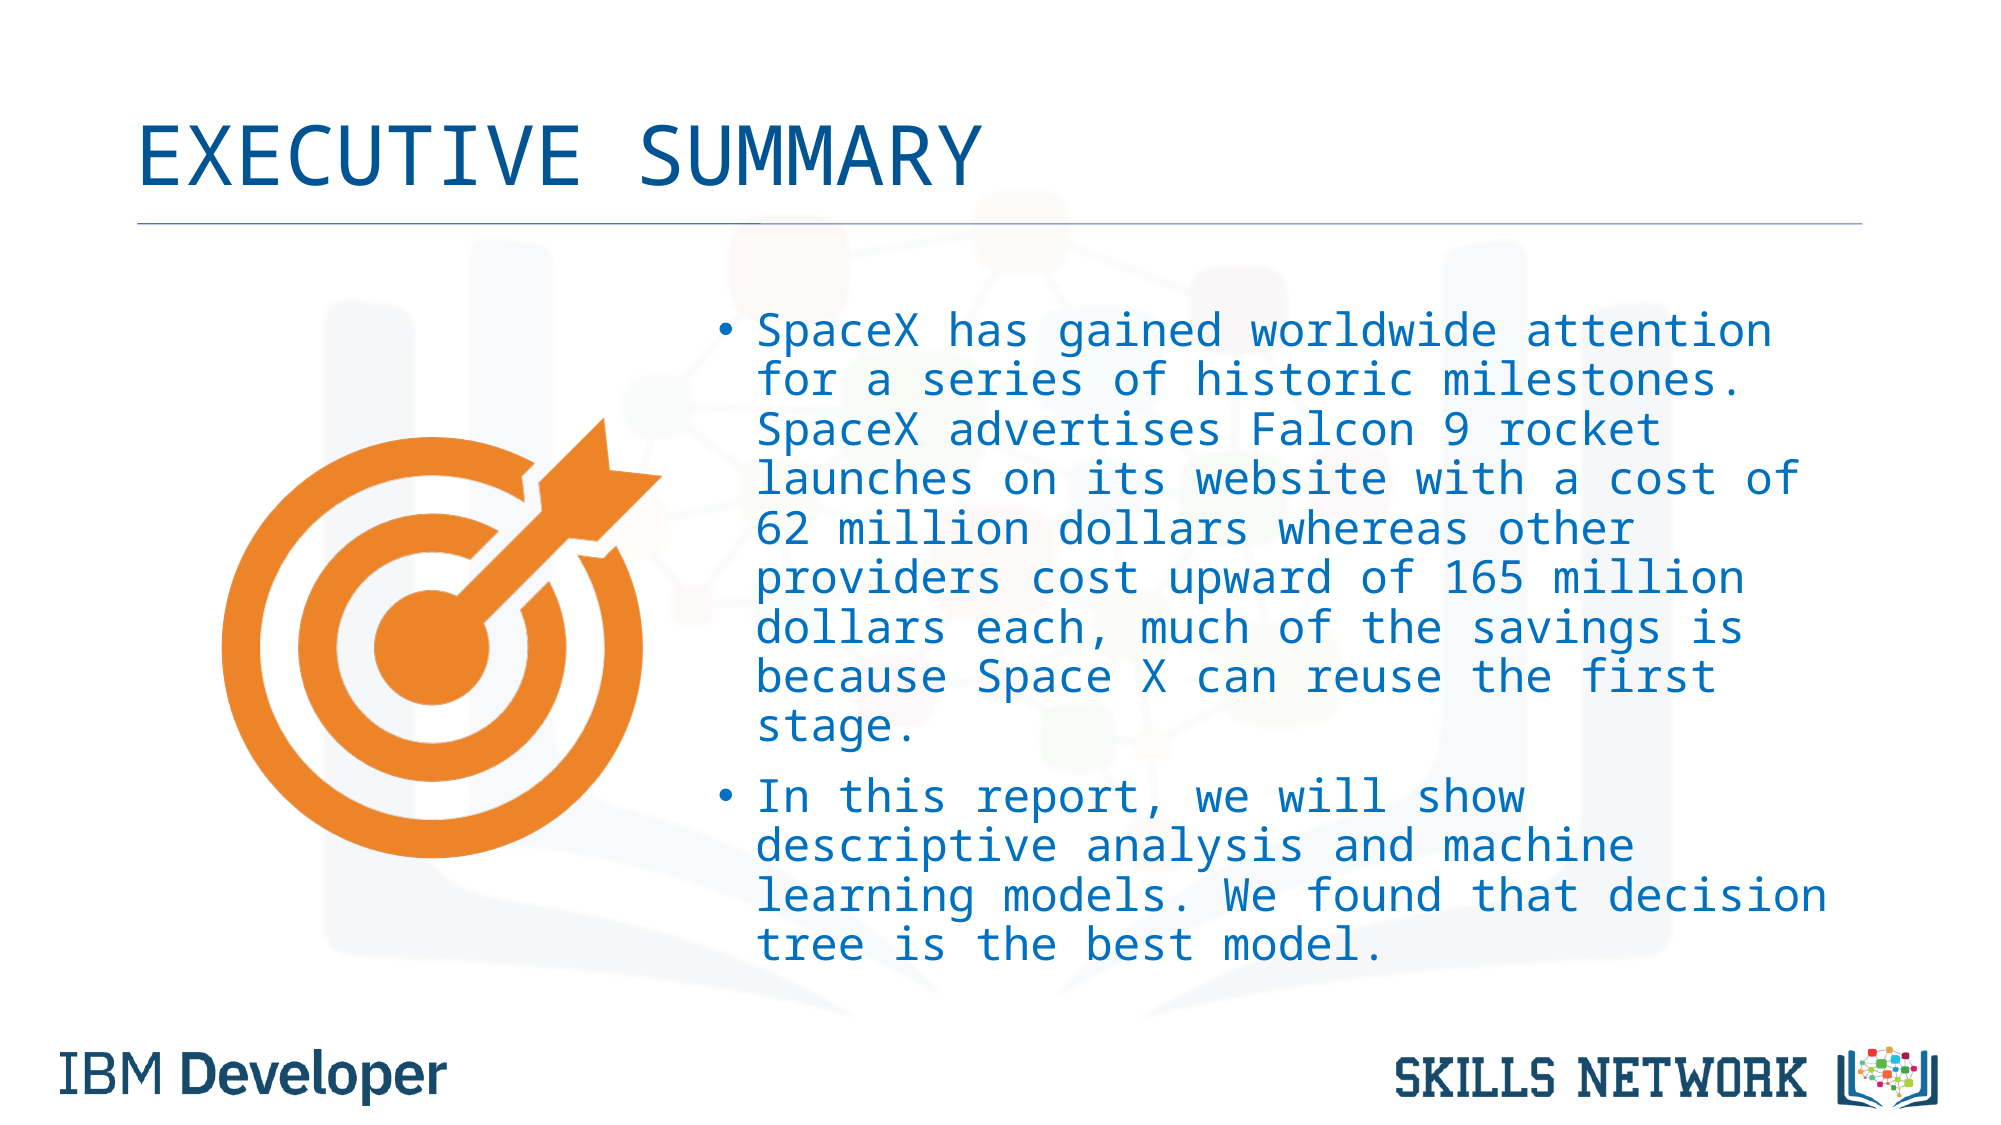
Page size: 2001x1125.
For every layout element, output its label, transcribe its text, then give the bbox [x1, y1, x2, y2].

picture [178, 377, 703, 902]
picture [1390, 1045, 1945, 1111]
picture [55, 1045, 459, 1108]
title EXECUTIVE SUMMARY [120, 50, 1526, 268]
list SpaceX has gained worldwide attention for a series of historic milestones. SpaceX advertises Falcon 9 rocket launches on its website with a cost of 62 million dollars whereas other providers cost upward of 165 million dollars each, much of the savings is because Space X can reuse the first stage. In this report, we will show descriptive analysis and machine learning models. We found that decision tree is the best model. [702, 299, 1863, 1032]
